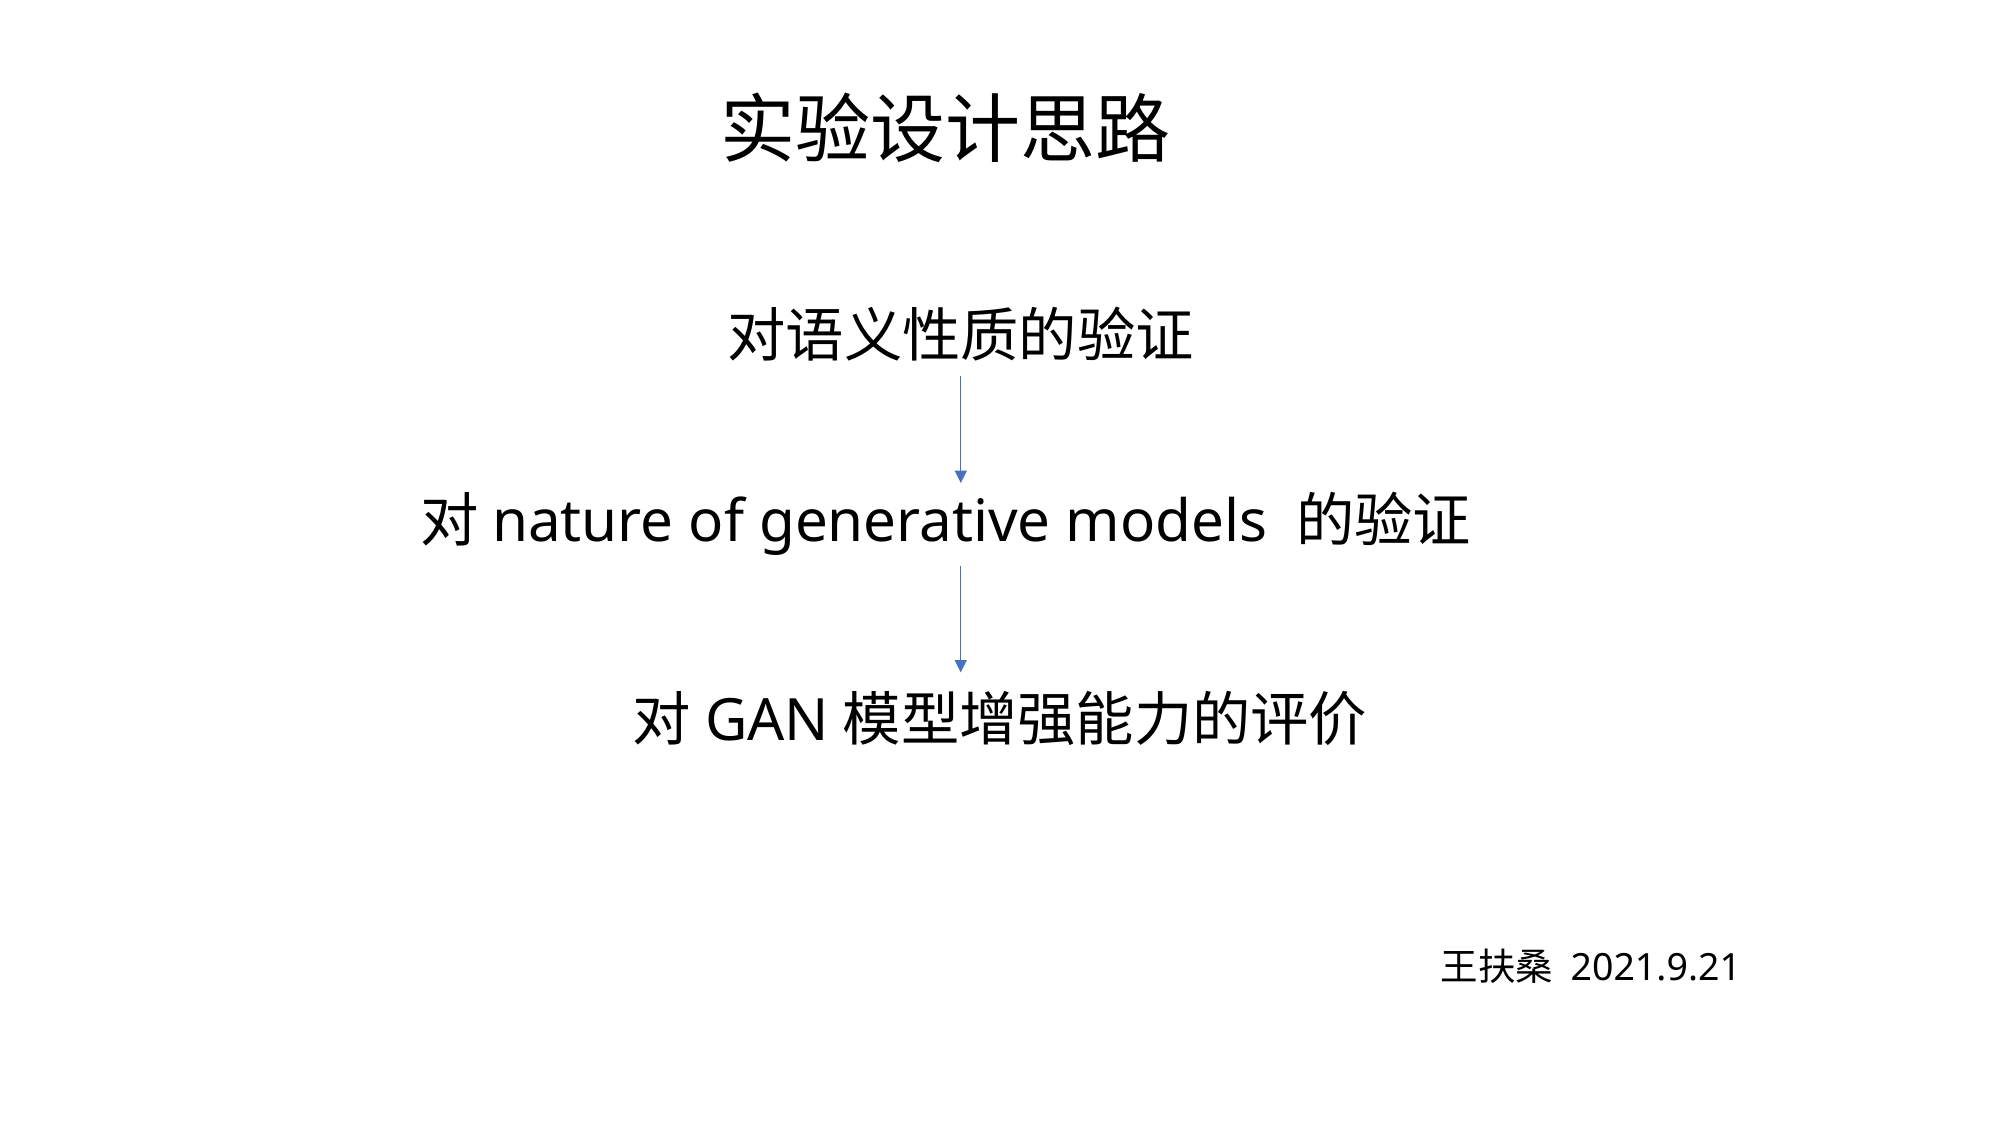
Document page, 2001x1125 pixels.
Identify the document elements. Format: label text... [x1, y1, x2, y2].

text_box 对语义性质的验证 [460, 290, 1461, 376]
text_box 对nature of generative models 的验证 [83, 477, 1808, 562]
text_box 对GAN模型增强能力的评价 [137, 677, 1863, 761]
text_box 王扶桑 2021.9.21 [1425, 936, 1863, 996]
text_box 实验设计思路 [689, 79, 1203, 173]
